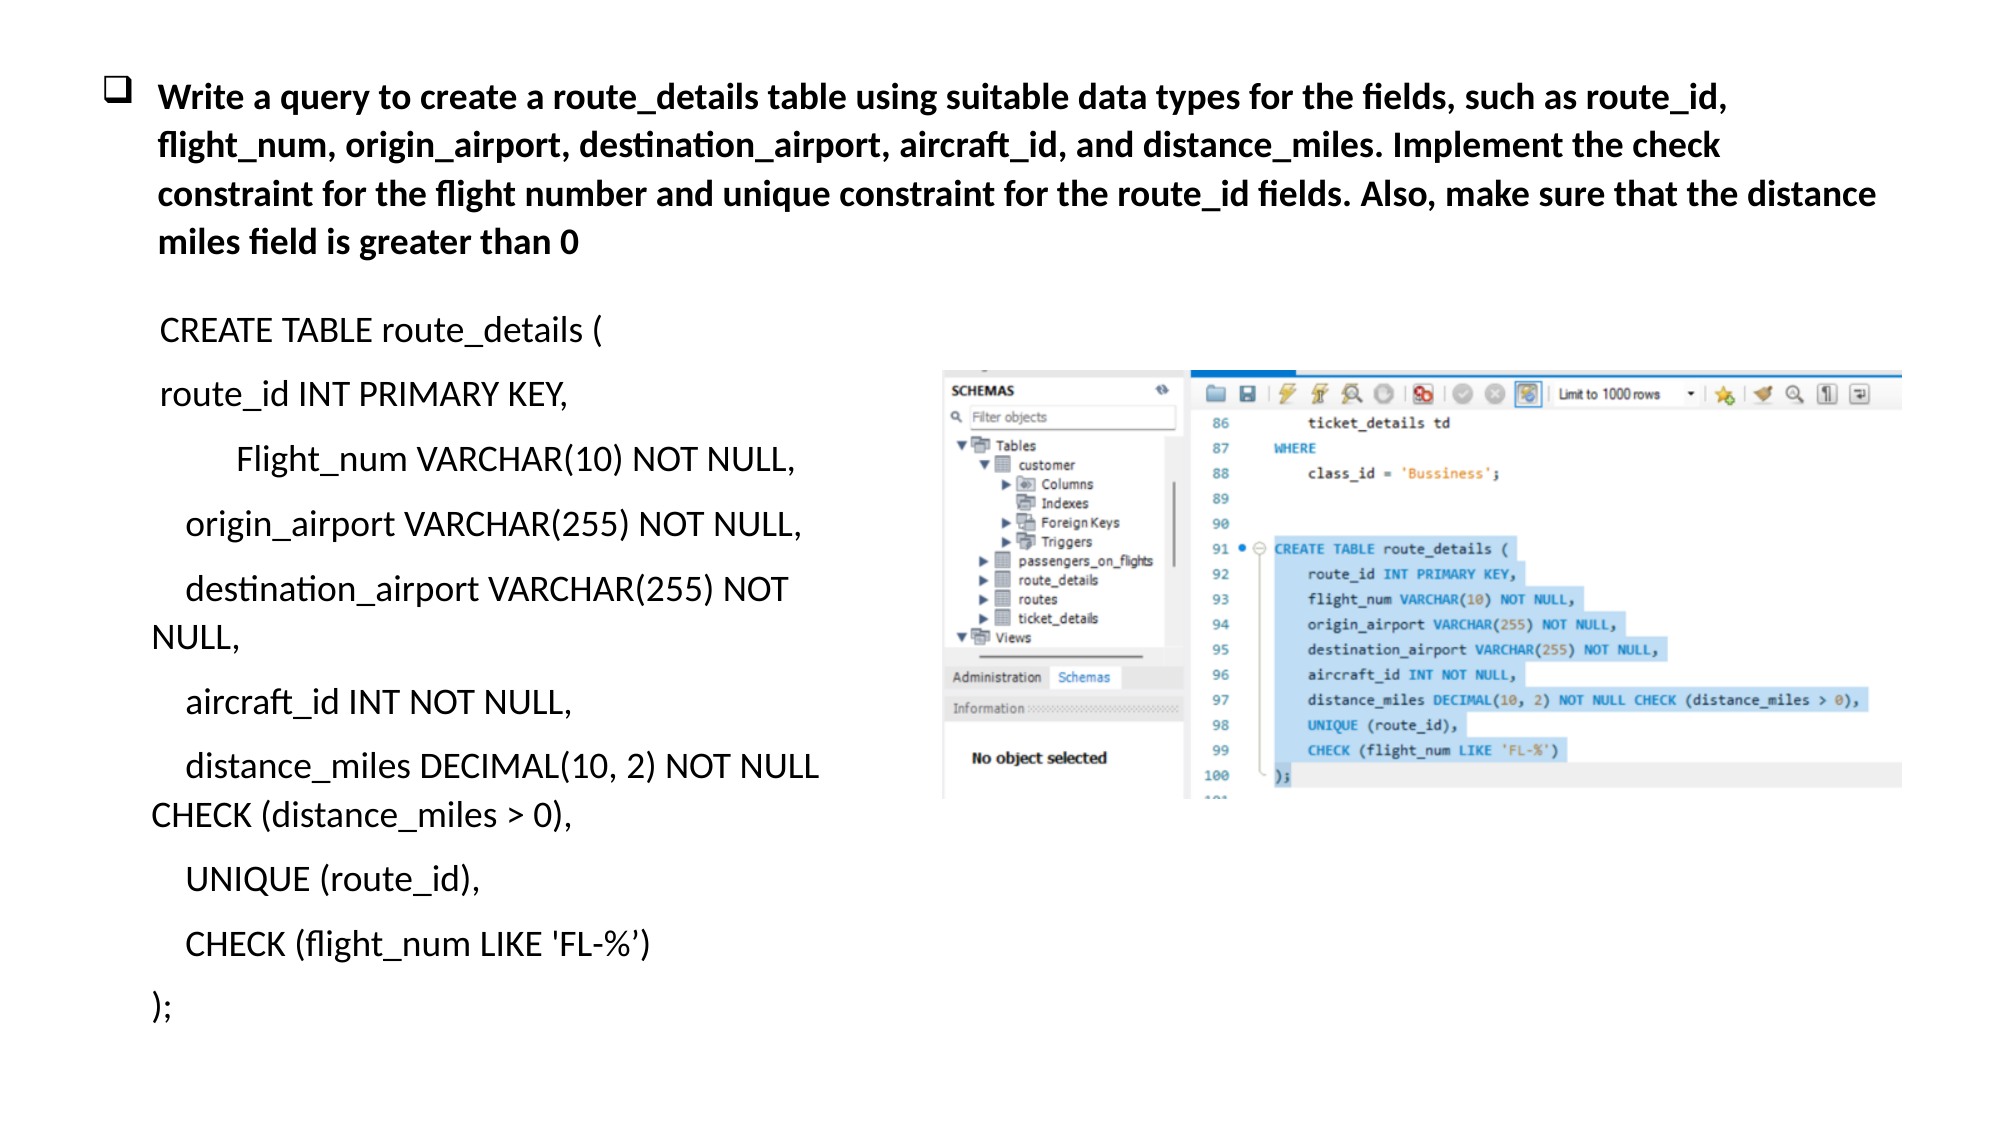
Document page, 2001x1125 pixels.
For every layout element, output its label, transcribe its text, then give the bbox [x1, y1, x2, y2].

text_box CREATE TABLE route_details ( route_id INT PRIMARY KEY, Flight_num VARCHAR(10) NOT NULL, origin_airport VARCHAR(255) NOT NULL, destination_airport VARCHAR(255) NOT NULL, aircraft_id INT NOT NULL, distance_miles DECIMAL(10, 2) NOT NULL CHECK (distance_miles > 0), UNIQUE (route_id), CHECK (flight_num LIKE 'FL-%’) ); [136, 294, 890, 1034]
text_box Write a query to create a route_details table using suitable data types for the fields, such as route_id, flight_num, origin_airport, destination_airport, aircraft_id, and distance_miles. Implement the check constraint for the flight number and unique constraint for the route_id fields. Also, make sure that the distance miles field is greater than 0 [86, 61, 1902, 269]
picture [942, 370, 1902, 799]
